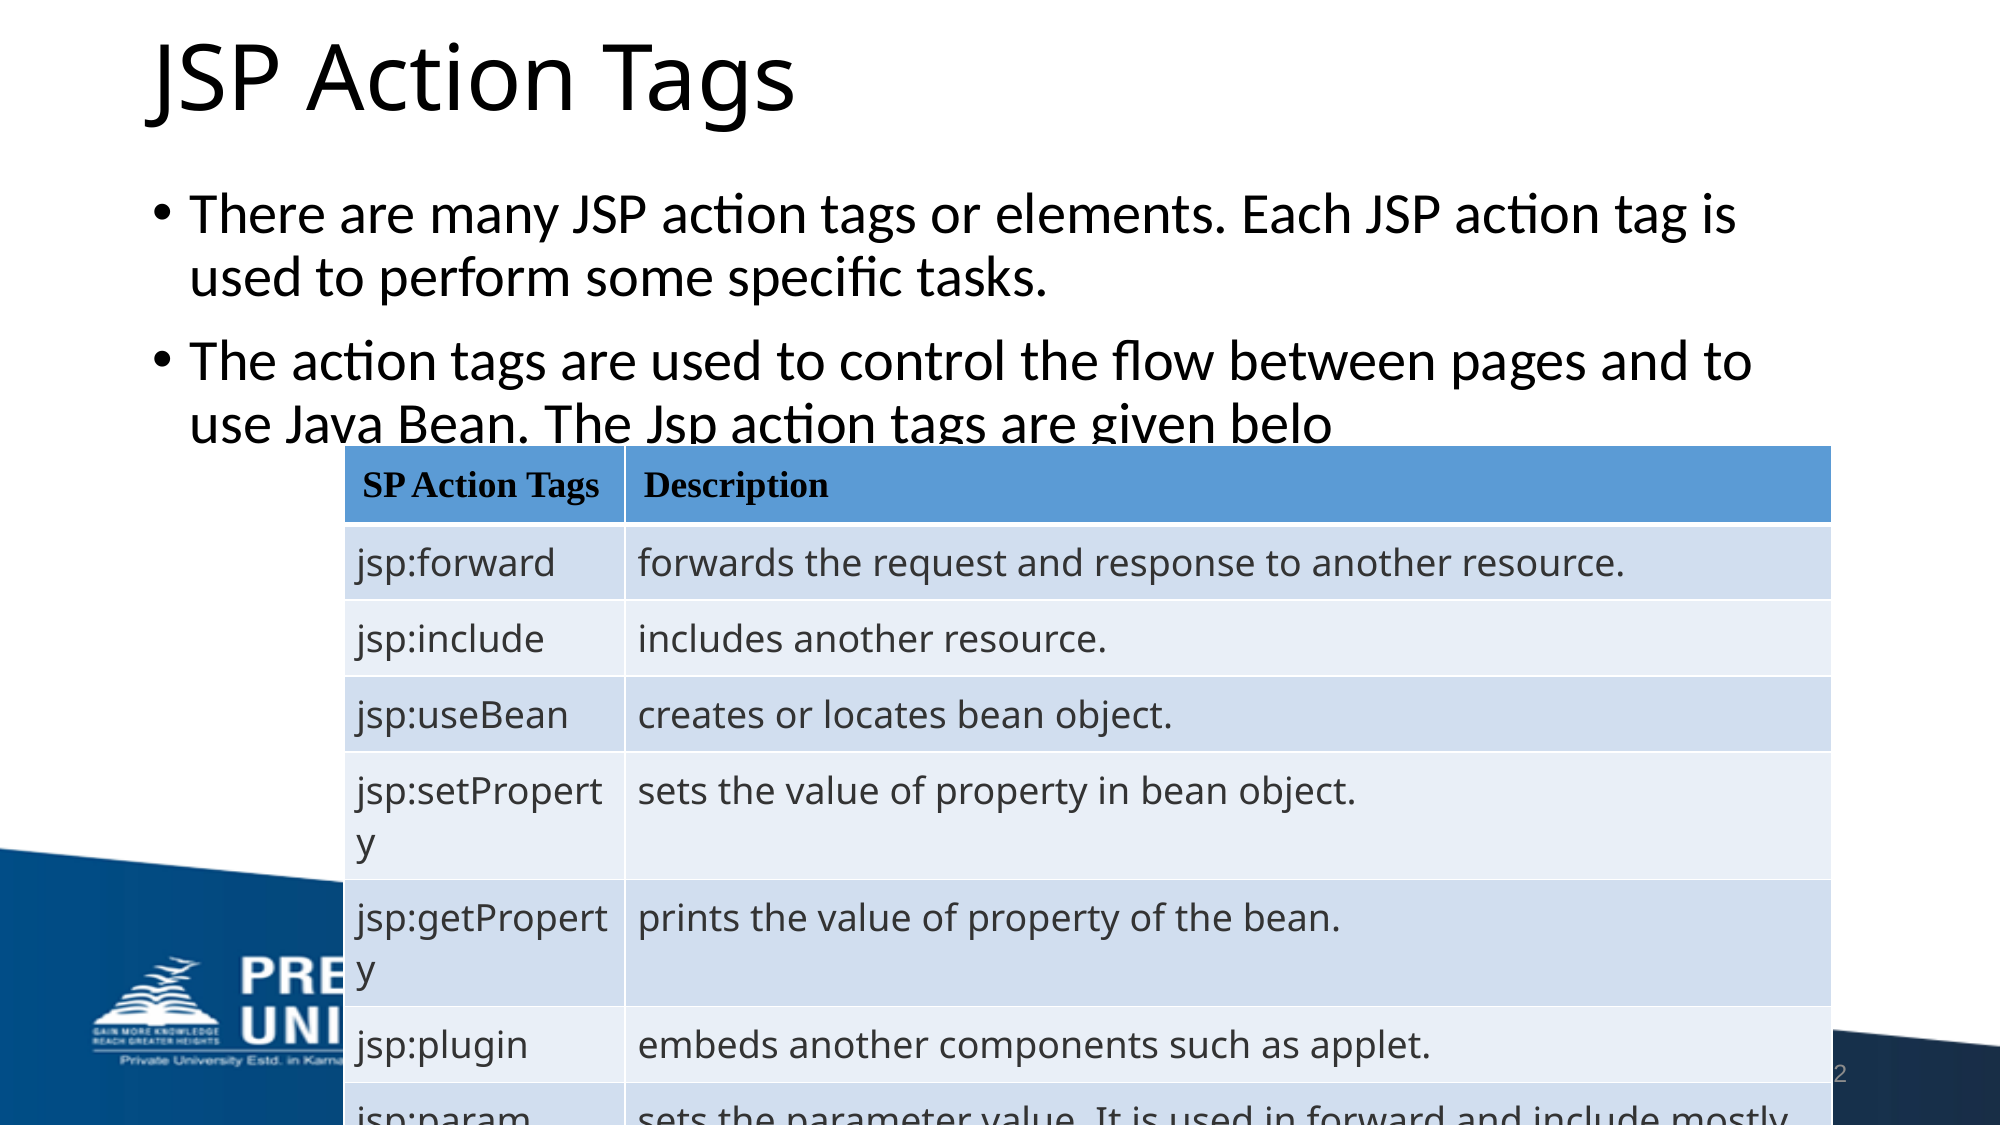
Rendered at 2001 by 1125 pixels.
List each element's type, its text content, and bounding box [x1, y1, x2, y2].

table_cell jsp:getProperty [345, 880, 624, 1006]
table_cell sets the parameter value. It is used in forward and include mostly. [626, 1083, 1831, 1125]
table_cell jsp:setProperty [345, 753, 624, 879]
picture [0, 845, 343, 1125]
table_cell jsp:param [345, 1083, 624, 1125]
table_cell prints the value of property of the bean. [626, 880, 1831, 1006]
title JSP Action Tags [137, 59, 1863, 175]
table_header Description [626, 446, 1831, 522]
table_header SP Action Tags [345, 446, 624, 522]
table_cell jsp:useBean [345, 677, 624, 751]
table_cell embeds another components such as applet. [626, 1007, 1831, 1082]
table_cell forwards the request and response to another resource. [626, 527, 1831, 599]
table_cell jsp:include [345, 601, 624, 675]
table_cell sets the value of property in bean object. [626, 753, 1831, 879]
slide_number 112 [1833, 1042, 1863, 1103]
list There are many JSP action tags or elements. Each JSP action tag is used to perform some specific tasks. The action tags are used to control the flow between pages and to use Java Bean. The Jsp action tags are given belo [137, 175, 1863, 1014]
table_cell jsp:forward [345, 527, 624, 599]
table_cell includes another resource. [626, 601, 1831, 675]
table_cell creates or locates bean object. [626, 677, 1831, 751]
picture [1833, 845, 2000, 1125]
table_cell jsp:plugin [345, 1007, 624, 1082]
